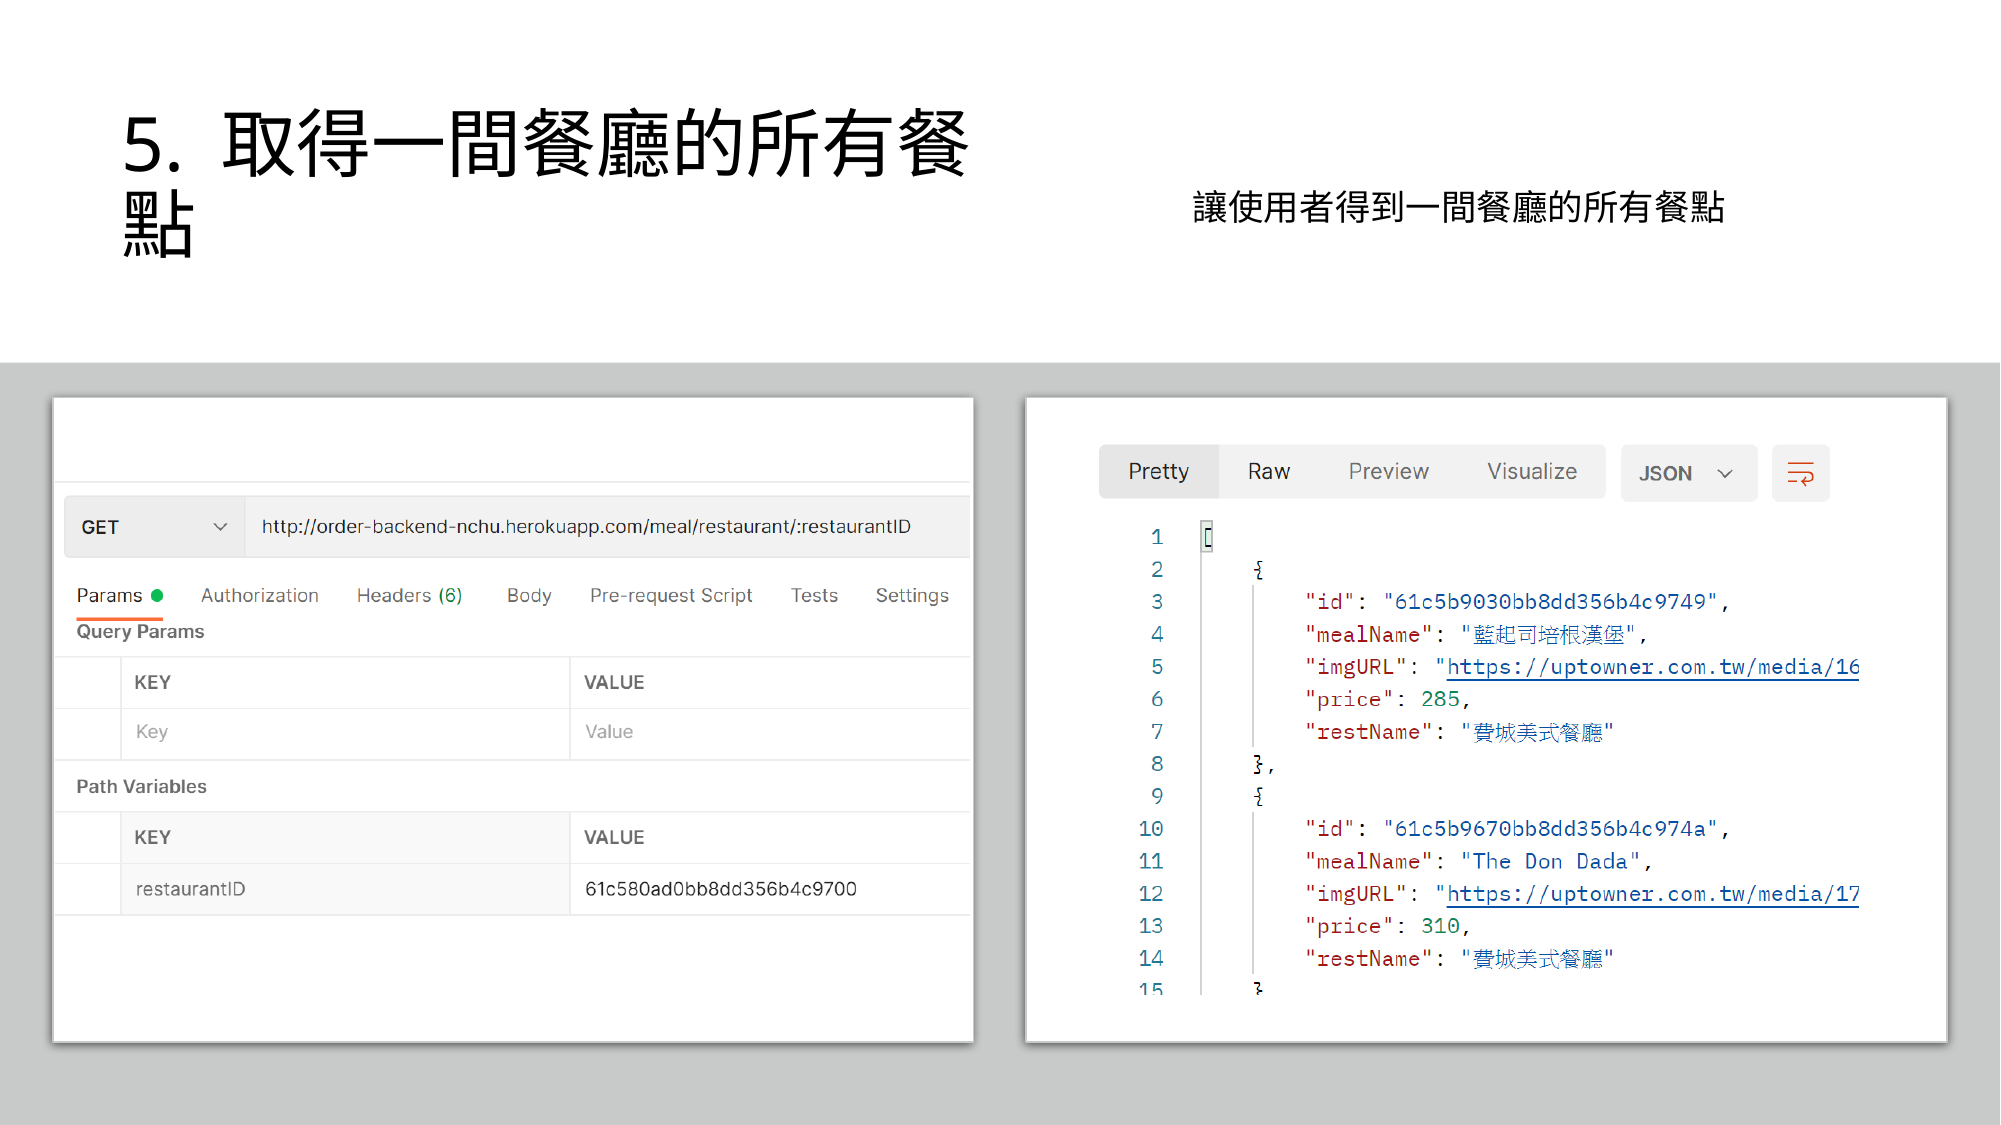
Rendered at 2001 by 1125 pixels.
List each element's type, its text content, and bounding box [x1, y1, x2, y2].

picture [54, 476, 970, 921]
text_box [1024, 395, 1949, 1044]
text_box 讓使用者得到一間餐廳的所有餐點 [1177, 77, 2000, 341]
text_box [0, 361, 2000, 1125]
picture [1097, 435, 1859, 996]
text_box 5. 取得一間餐廳的所有餐點 [106, 55, 1052, 320]
text_box [51, 395, 976, 1044]
